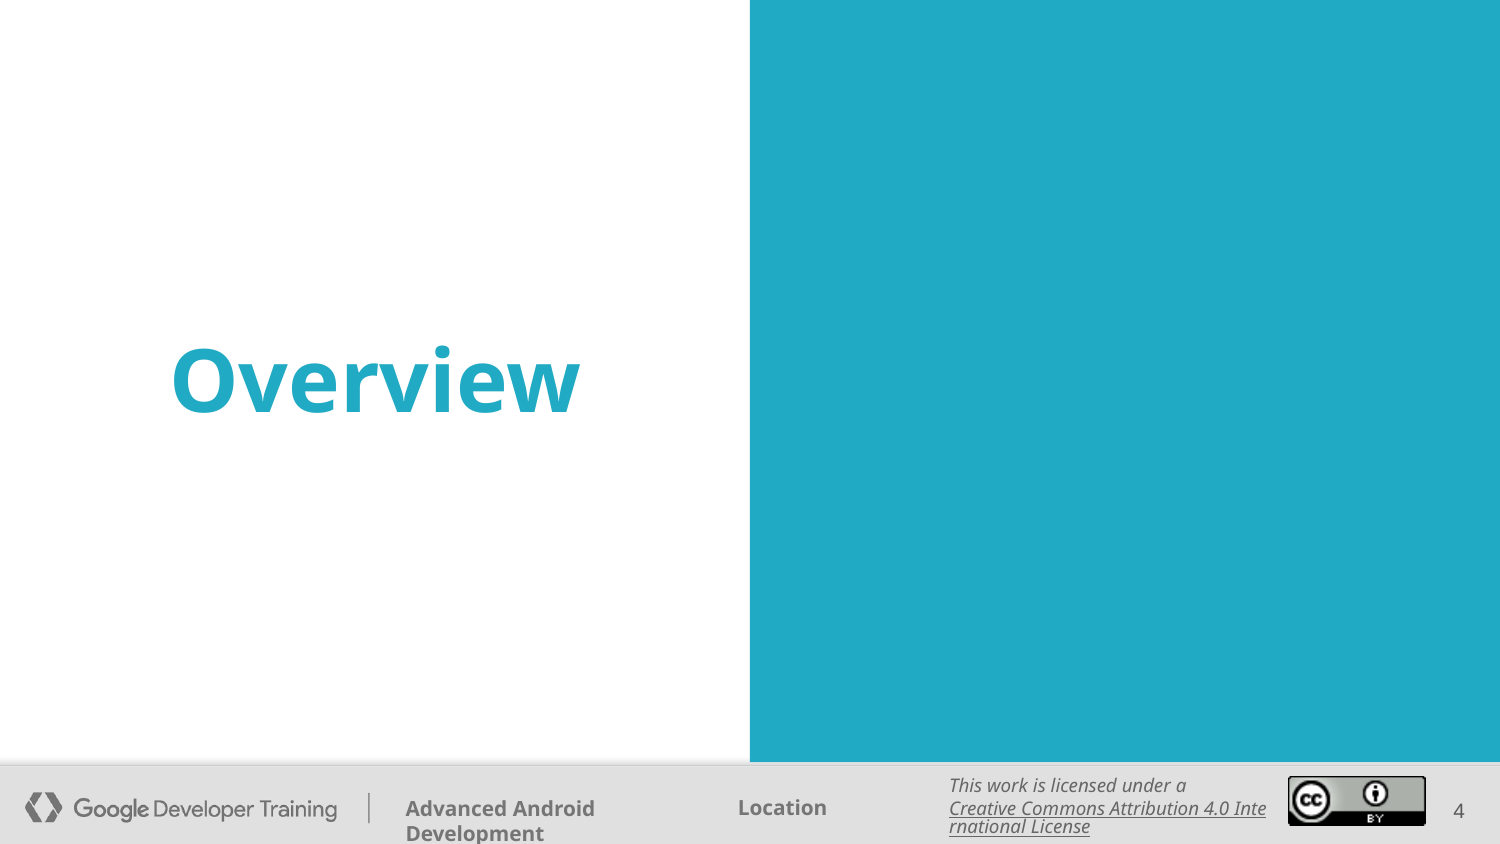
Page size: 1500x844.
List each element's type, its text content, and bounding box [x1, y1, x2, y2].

title Overview [43, 202, 708, 446]
slide_number ‹#› [1389, 777, 1480, 842]
picture [0, 0, 1500, 844]
